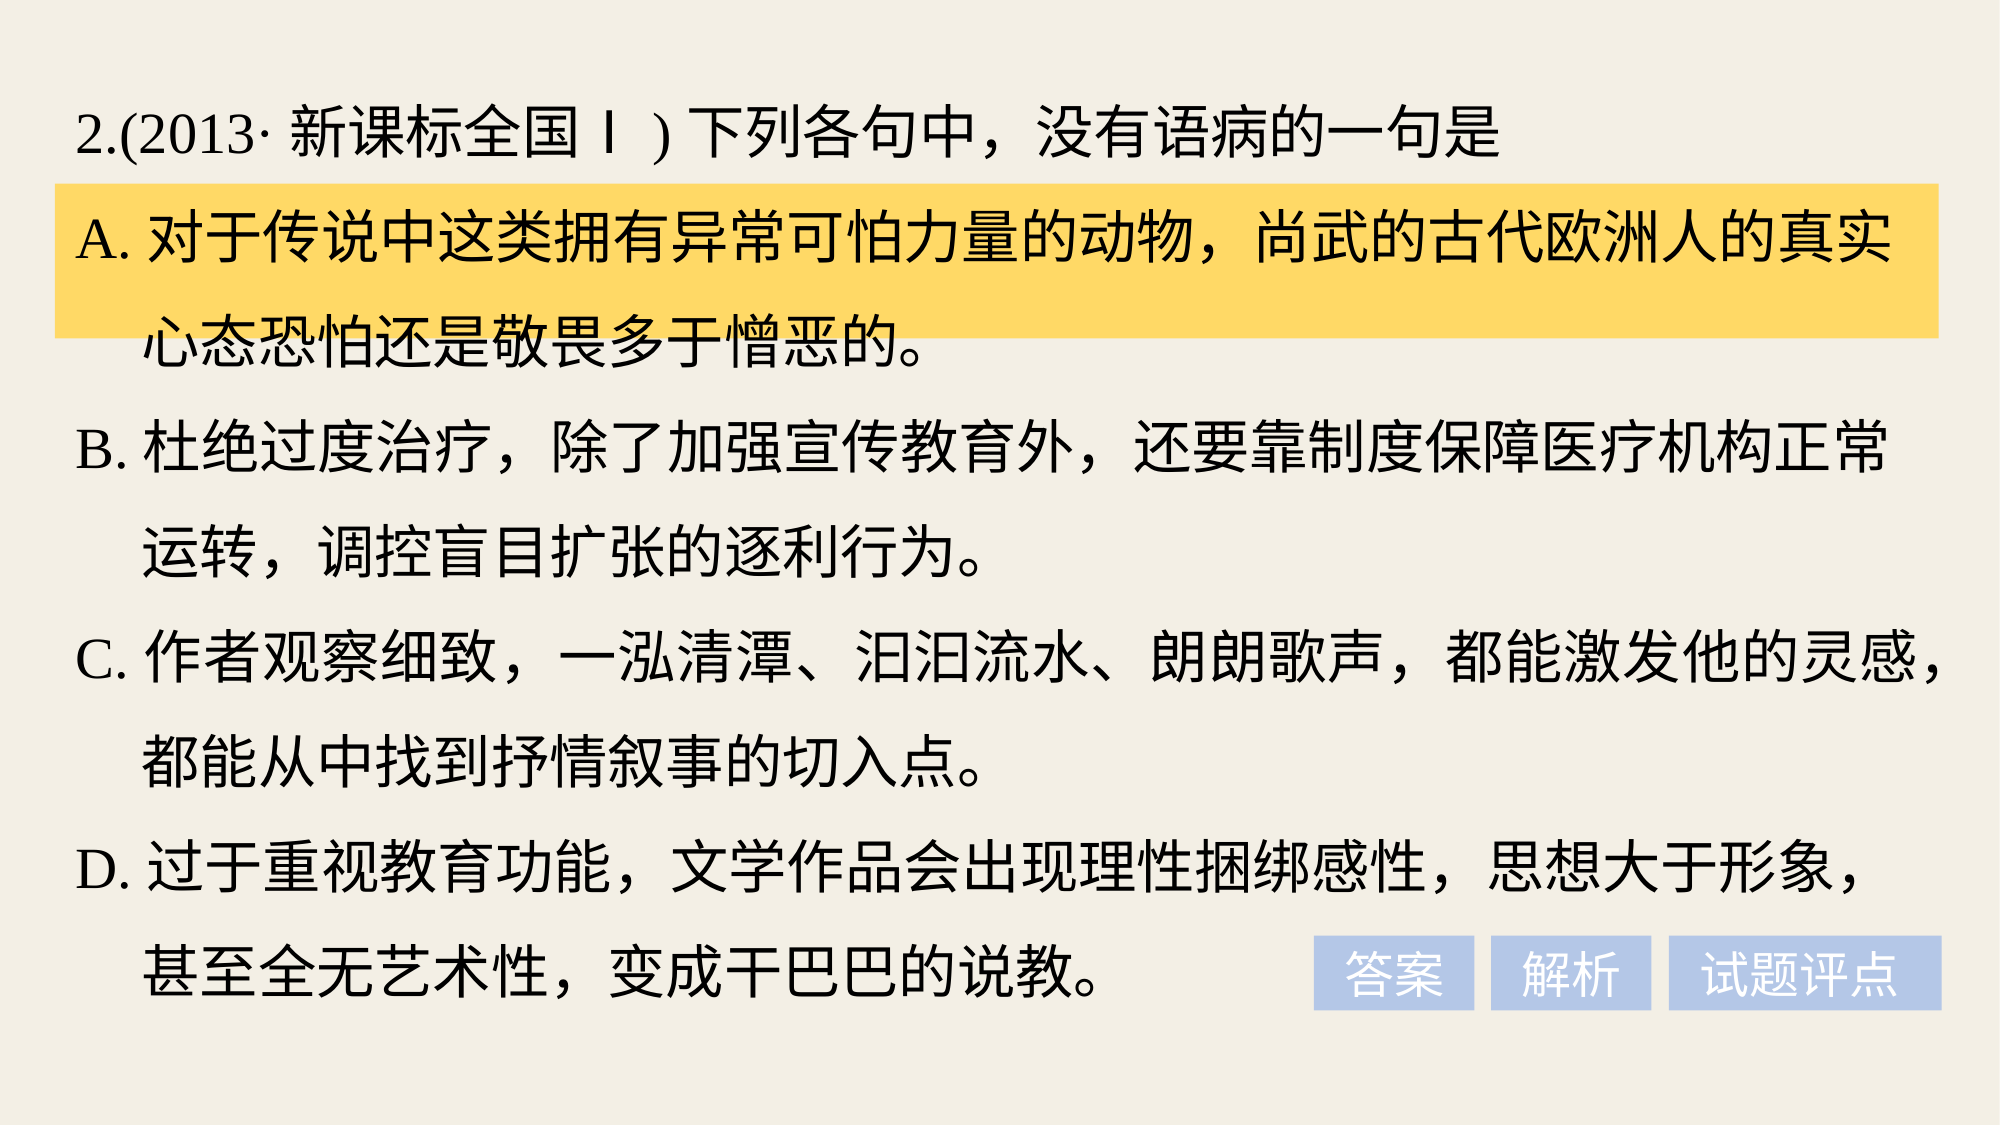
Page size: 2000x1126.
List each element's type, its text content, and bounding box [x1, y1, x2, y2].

text_box 试题评点 [1668, 935, 1942, 1011]
text_box 解析 [1491, 935, 1652, 1011]
text_box 答案 [1313, 935, 1475, 1011]
text_box 2.(2013·新课标全国Ⅰ)下列各句中，没有语病的一句是 A.对于传说中这类拥有异常可怕力量的动物，尚武的古代欧洲人的真实 心态恐怕还是敬畏多于憎恶的。 B.杜绝过度治疗，除了加强宣传教育外，还要靠制度保障医疗机构正常 运转，调控盲目扩张的逐利行为。 C.作者观察细致，一泓清潭、汩汩流水、朗朗歌声，都能激发他的灵感， 都能从中找到抒情叙事的切入点。 D.过于重视教育功能，文学作品会出现理性捆绑感性，思想大于形象， 甚至全无艺术性，变成干巴巴的说教。 [55, 50, 1939, 1015]
